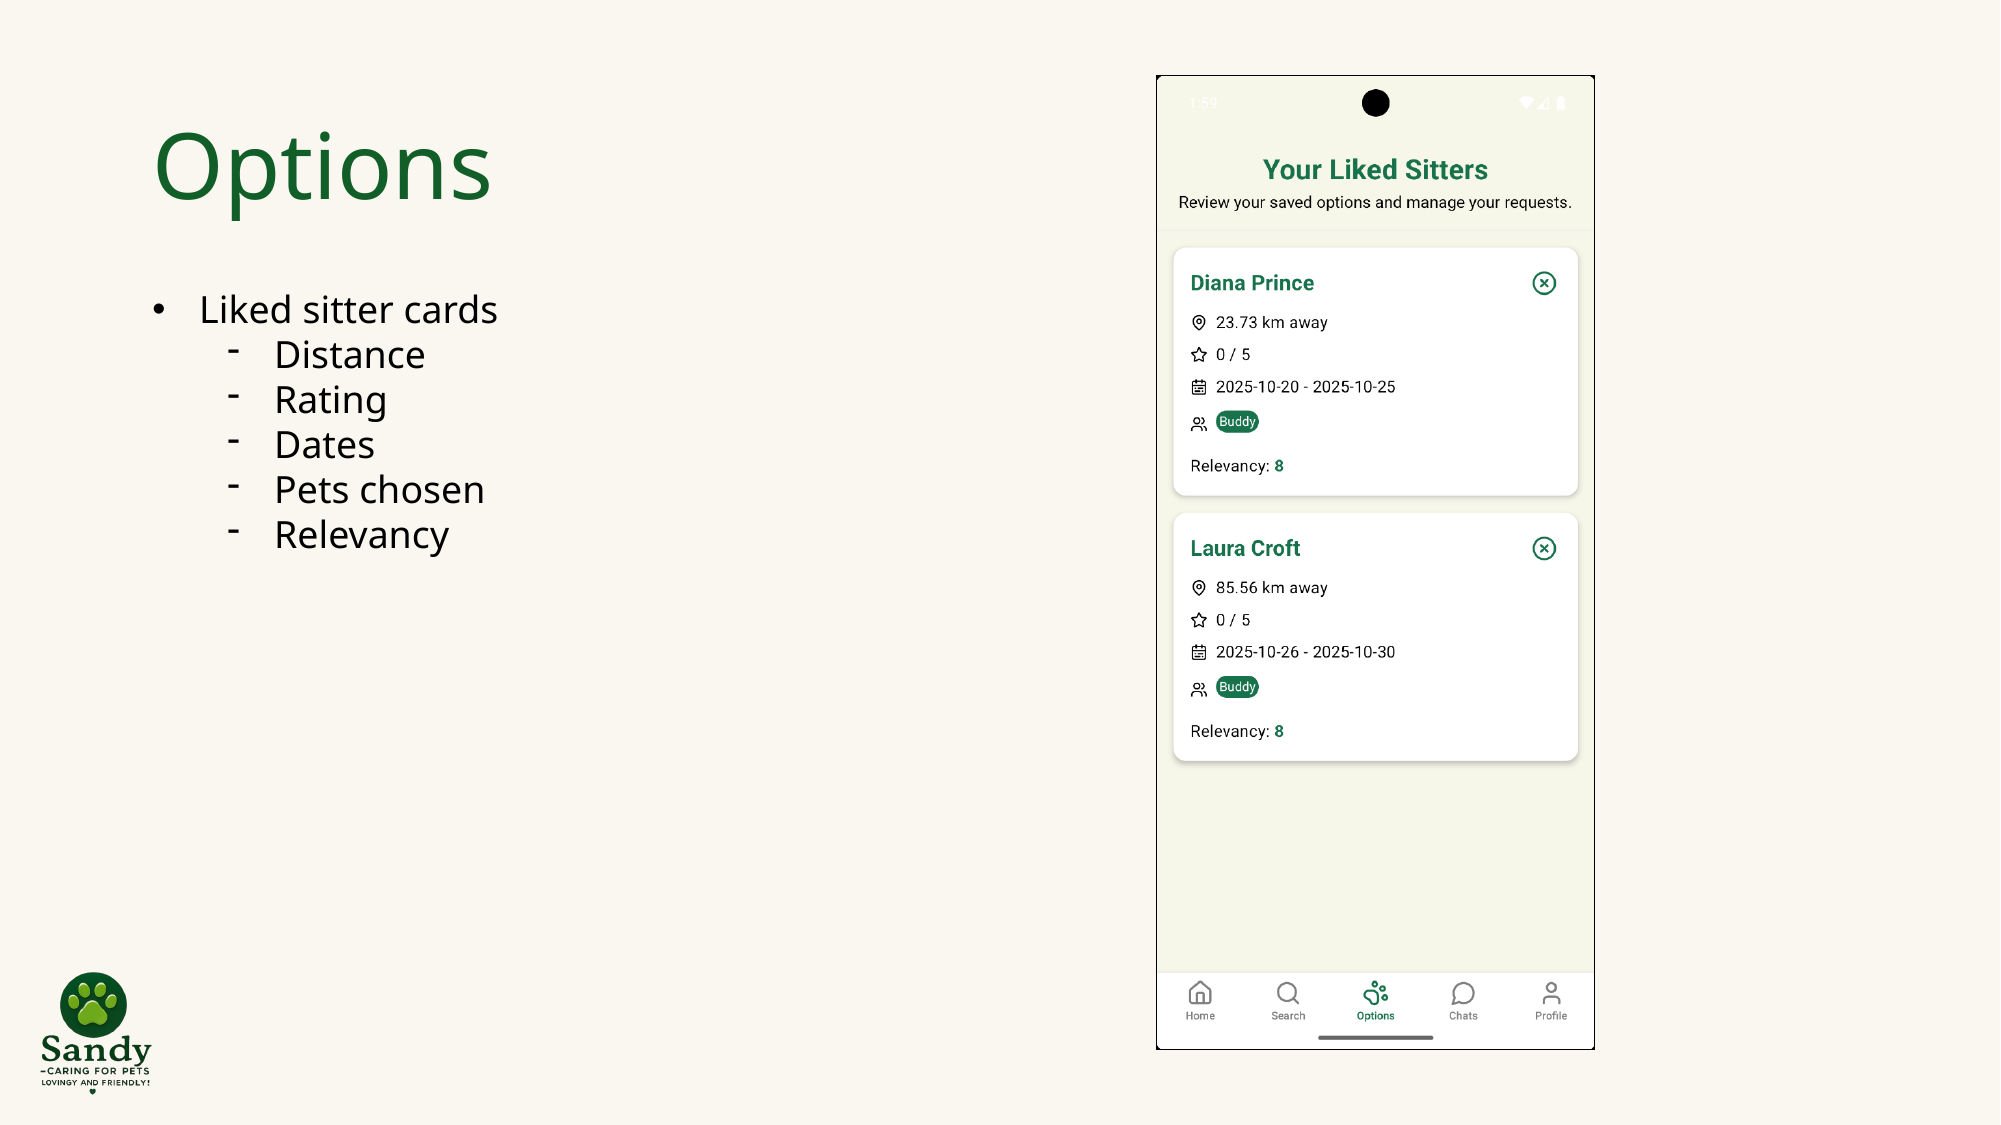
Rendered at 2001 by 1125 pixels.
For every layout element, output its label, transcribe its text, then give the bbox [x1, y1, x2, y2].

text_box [16, 956, 172, 1125]
picture [1155, 74, 1595, 1050]
text_box Options [137, 60, 1863, 279]
text_box Liked sitter cards Distance Rating Dates Pets chosen Relevancy [137, 278, 1155, 609]
